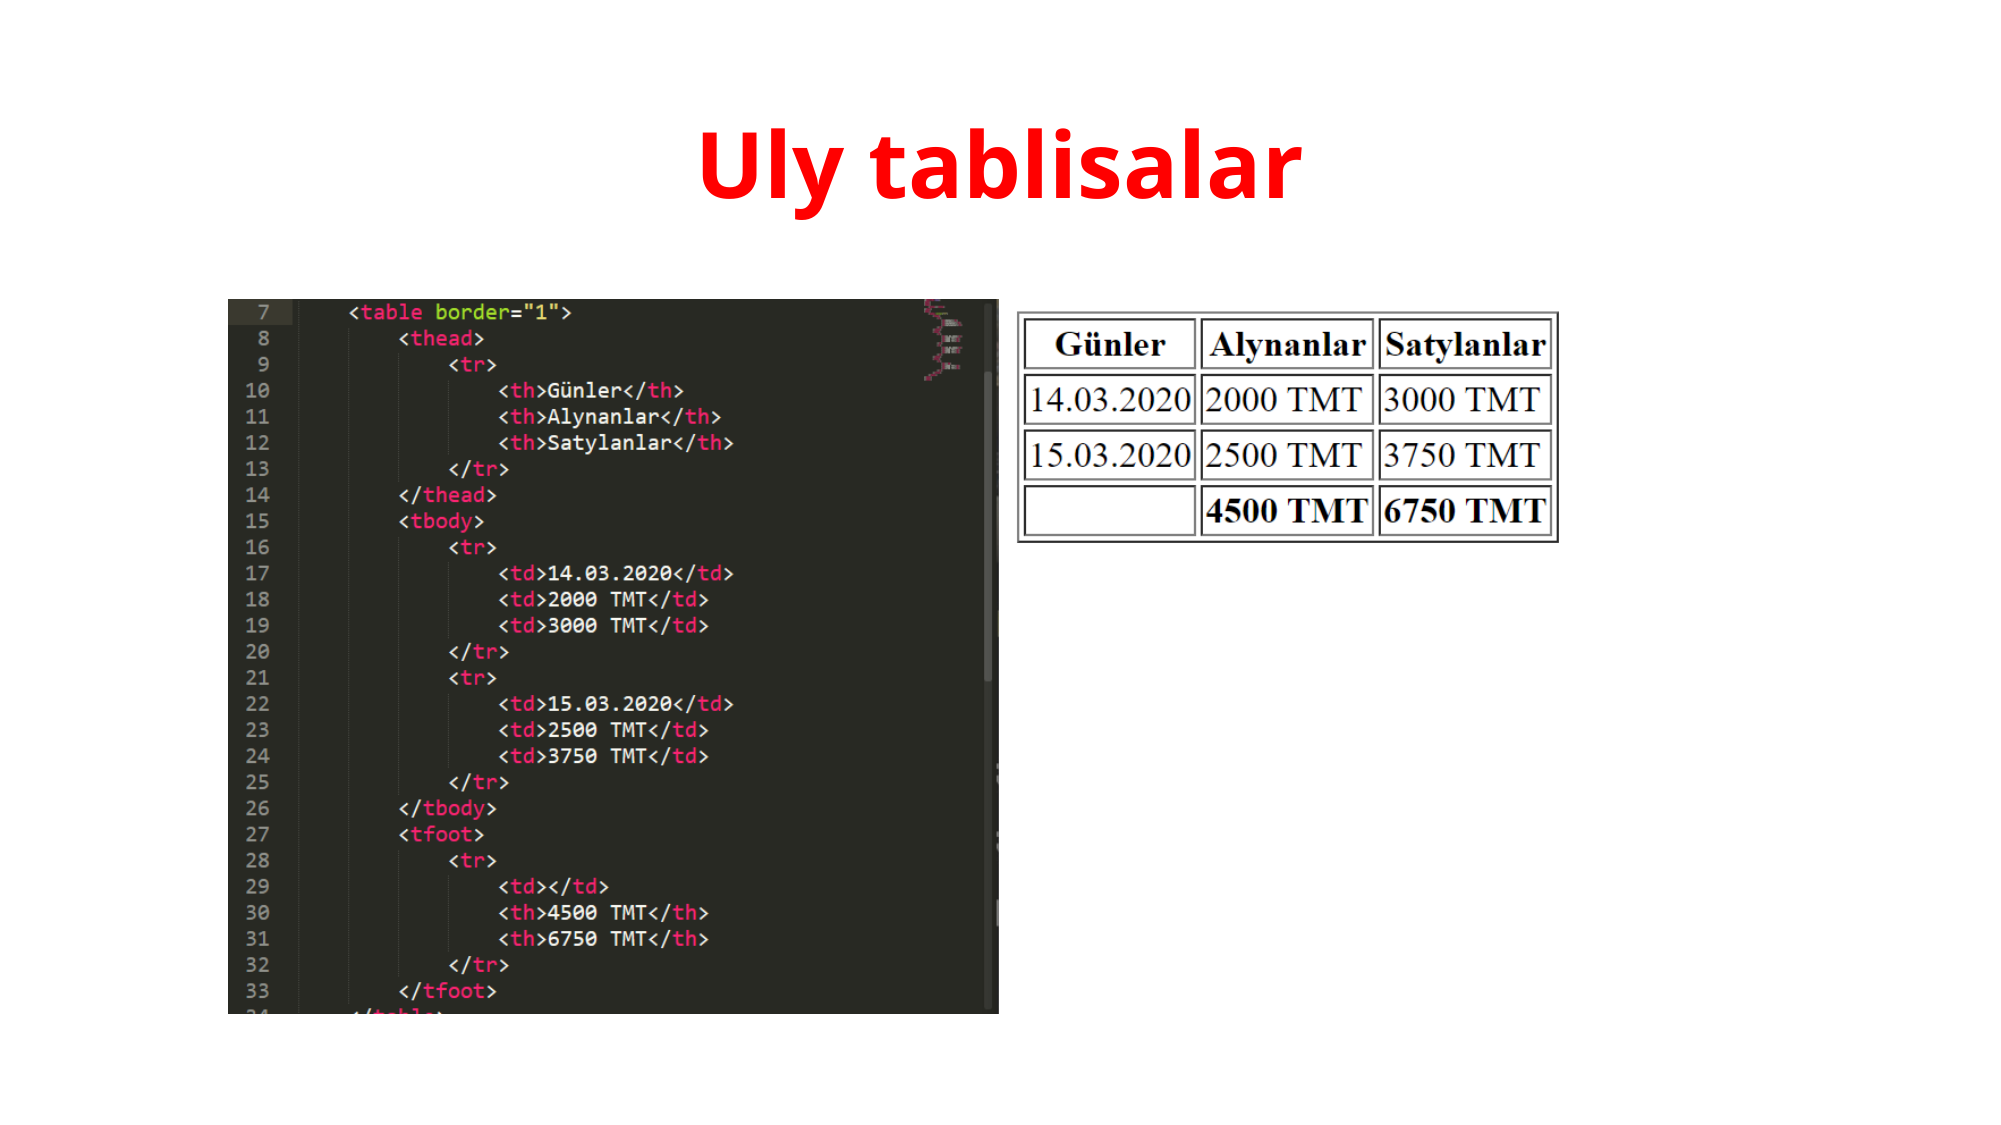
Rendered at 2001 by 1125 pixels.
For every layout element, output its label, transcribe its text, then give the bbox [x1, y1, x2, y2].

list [228, 299, 1771, 1014]
title Uly tablisalar [137, 59, 1863, 278]
